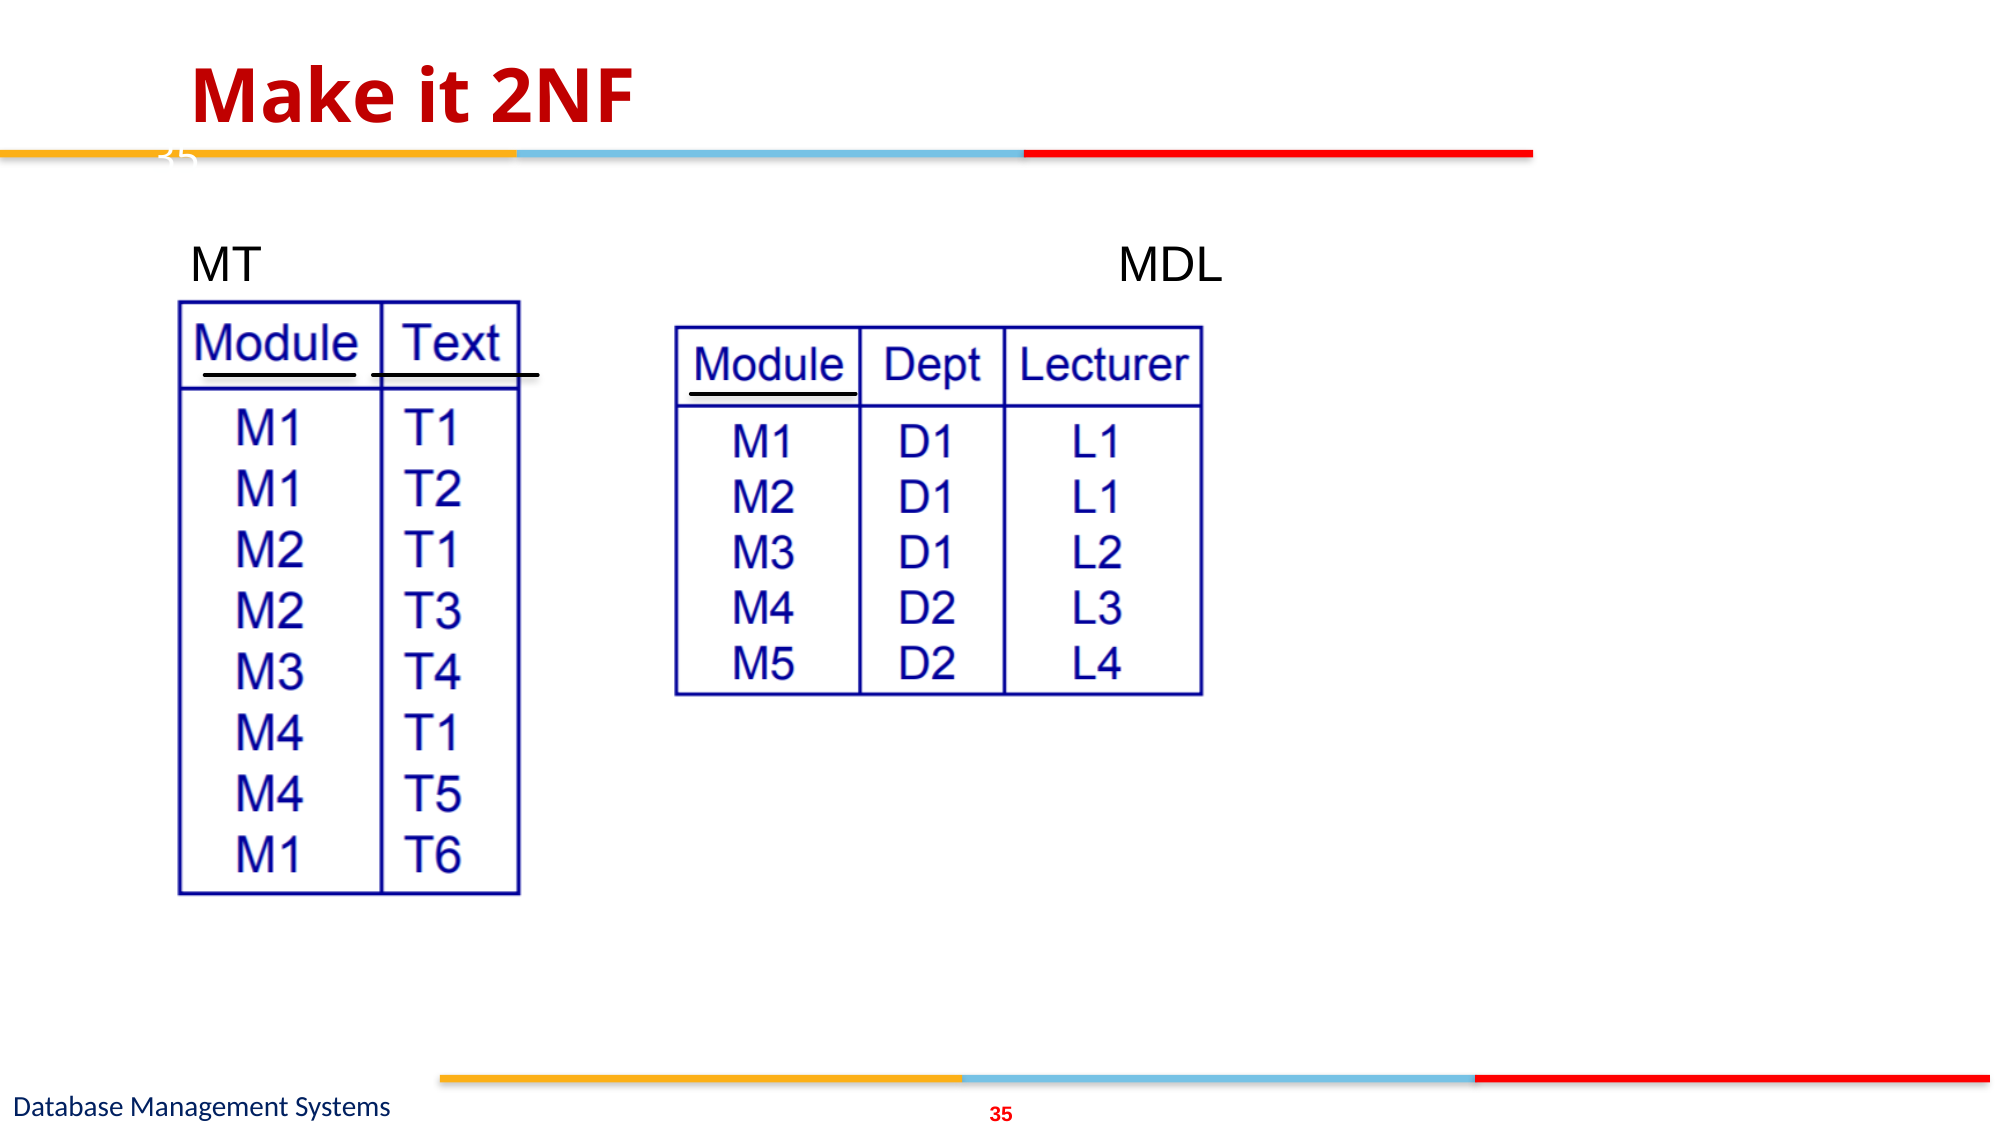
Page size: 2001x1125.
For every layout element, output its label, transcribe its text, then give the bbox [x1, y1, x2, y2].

list MT MDL [174, 224, 1888, 1010]
picture [171, 284, 538, 908]
title Make it 2NF [174, 39, 1613, 167]
picture [665, 312, 1213, 708]
slide_number 35 [87, 129, 216, 190]
